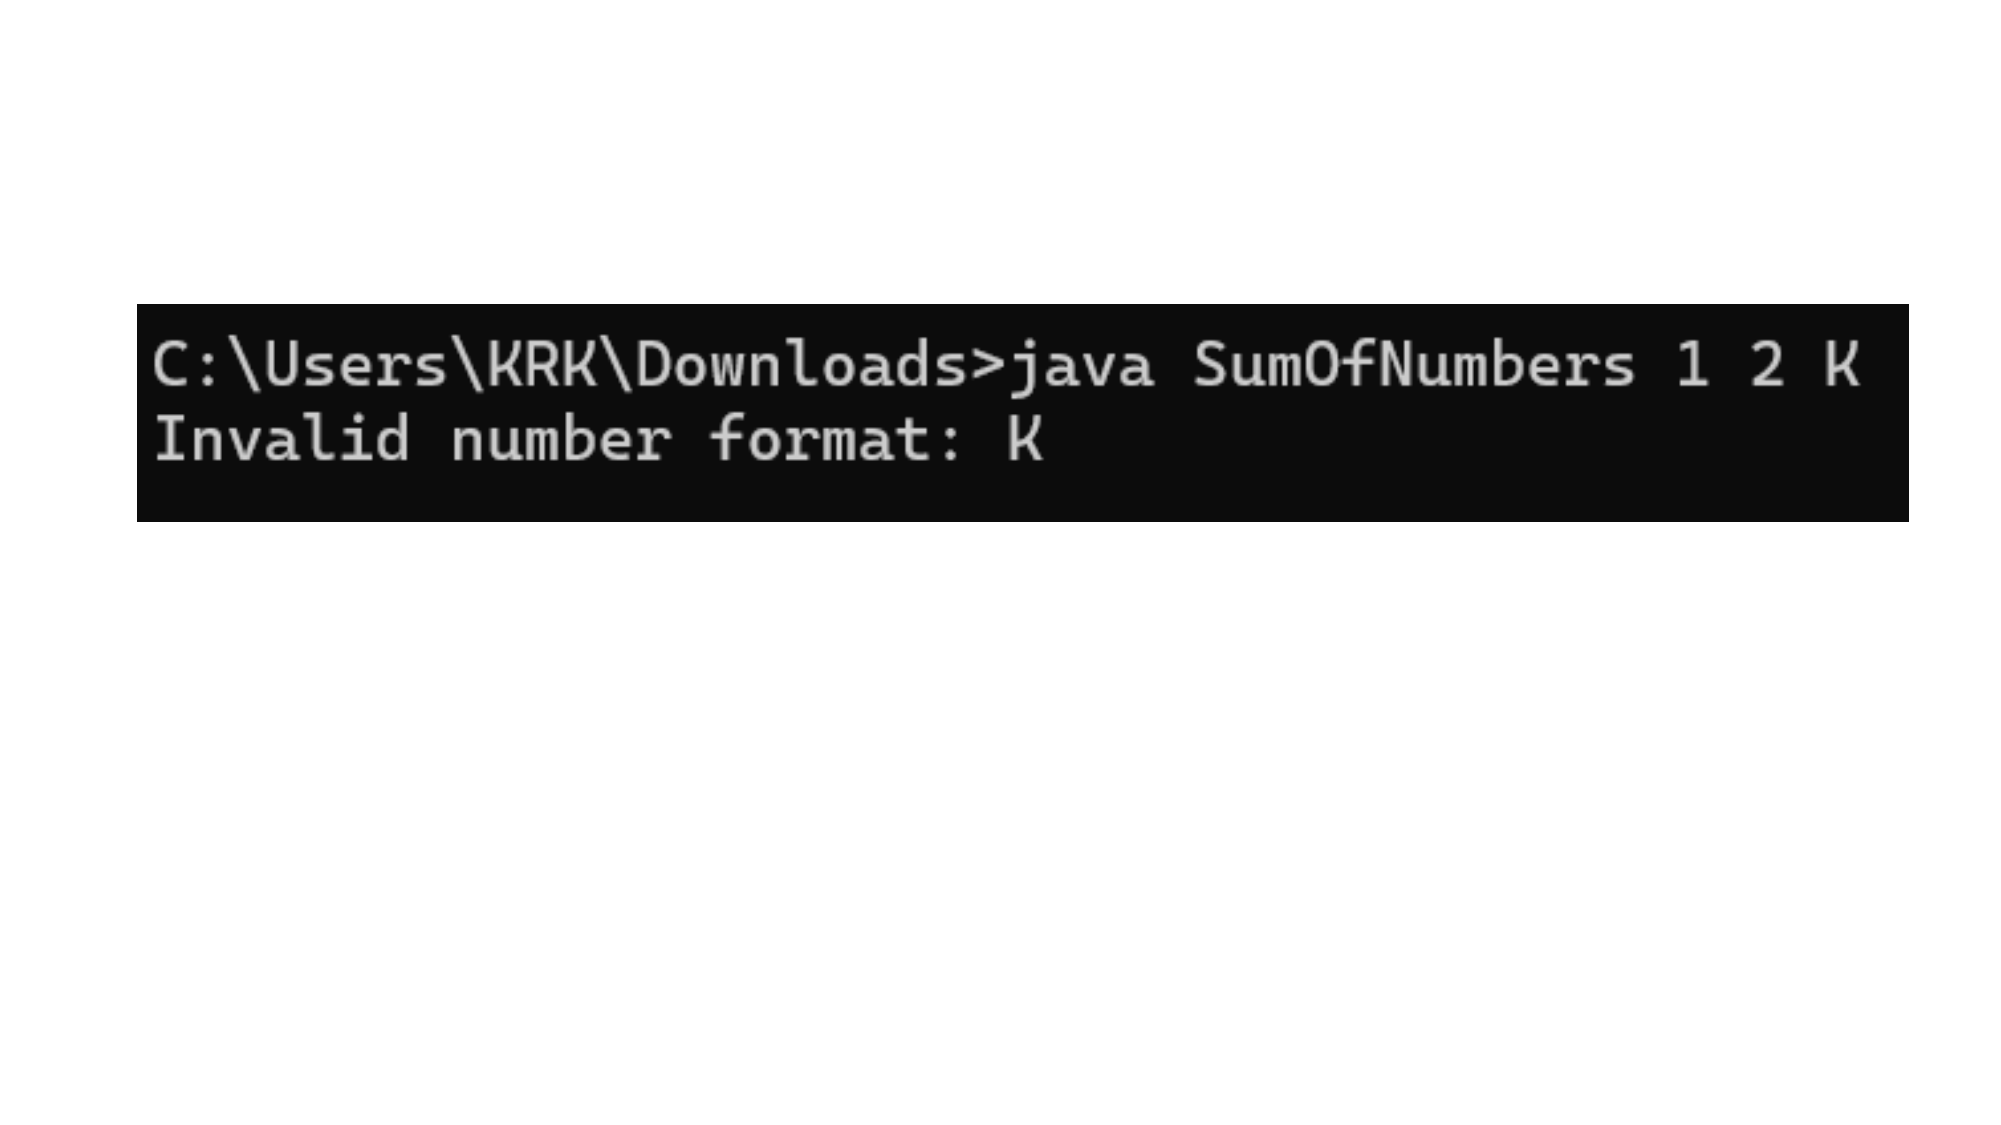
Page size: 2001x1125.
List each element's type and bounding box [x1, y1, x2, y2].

picture [136, 303, 1910, 522]
